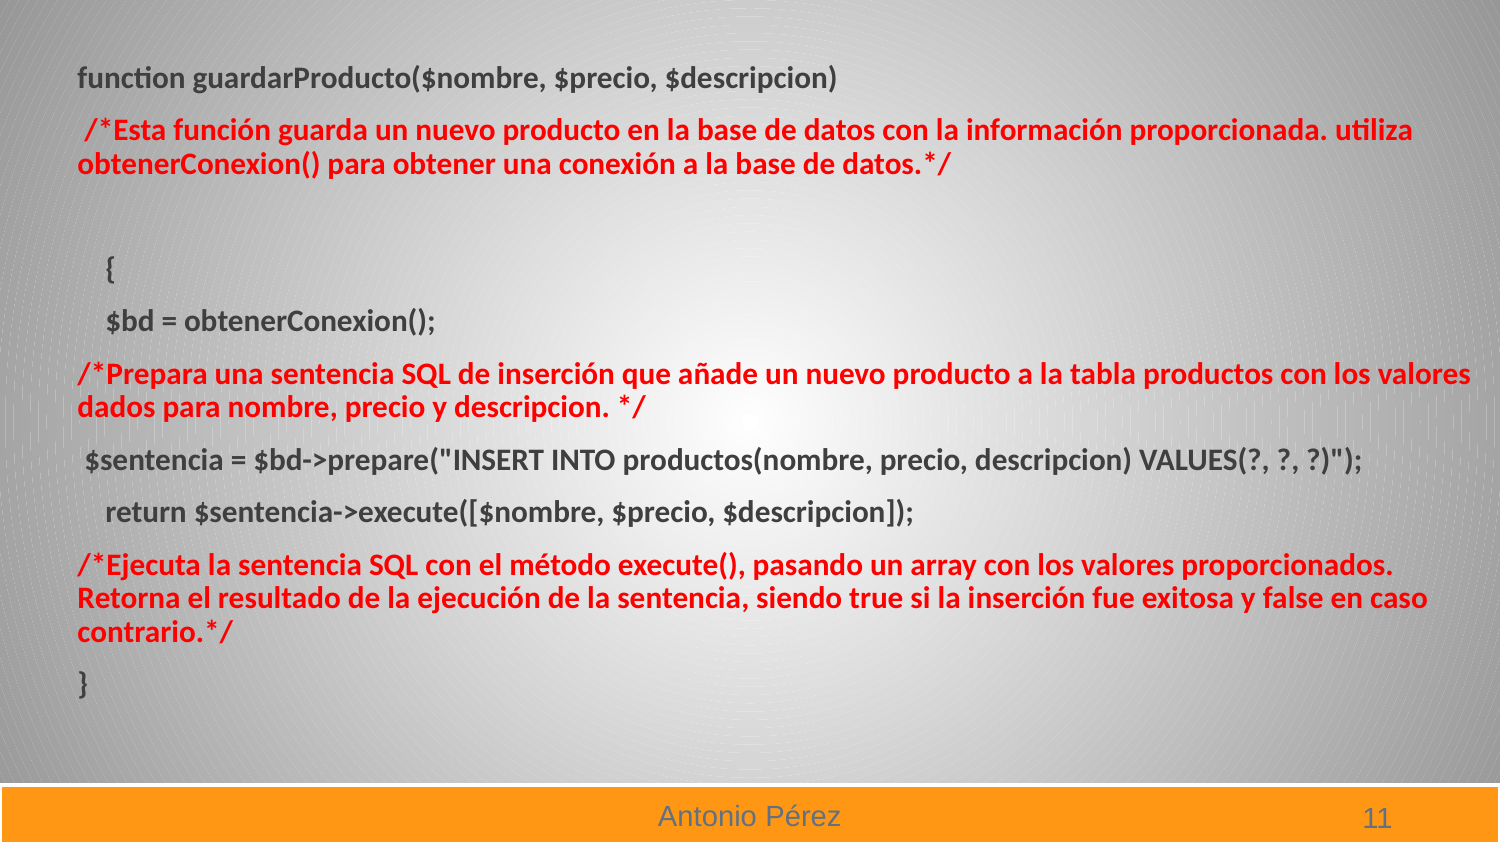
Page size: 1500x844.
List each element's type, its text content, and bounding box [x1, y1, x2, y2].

list function guardarProducto($nombre, $precio, $descripcion) /*Esta función guarda un nuevo producto en la base de datos con la información proporcionada. utiliza obtenerConexion() para obtener una conexión a la base de datos.*/ { $bd = obtenerConexion(); /*Prepara una sentencia SQL de inserción que añade un nuevo producto a la tabla productos con los valores dados para nombre, precio y descripcion. */ $sentencia = $bd->prepare("INSERT INTO productos(nombre, precio, descripcion) VALUES(?, ?, ?)"); return $sentencia->execute([$nombre, $precio, $descripcion]); /*Ejecuta la sentencia SQL con el método execute(), pasando un array con los valores proporcionados. Retorna el resultado de la ejecución de la sentencia, siendo true si la inserción fue exitosa y false en caso contrario.*/ } [64, 55, 1483, 551]
